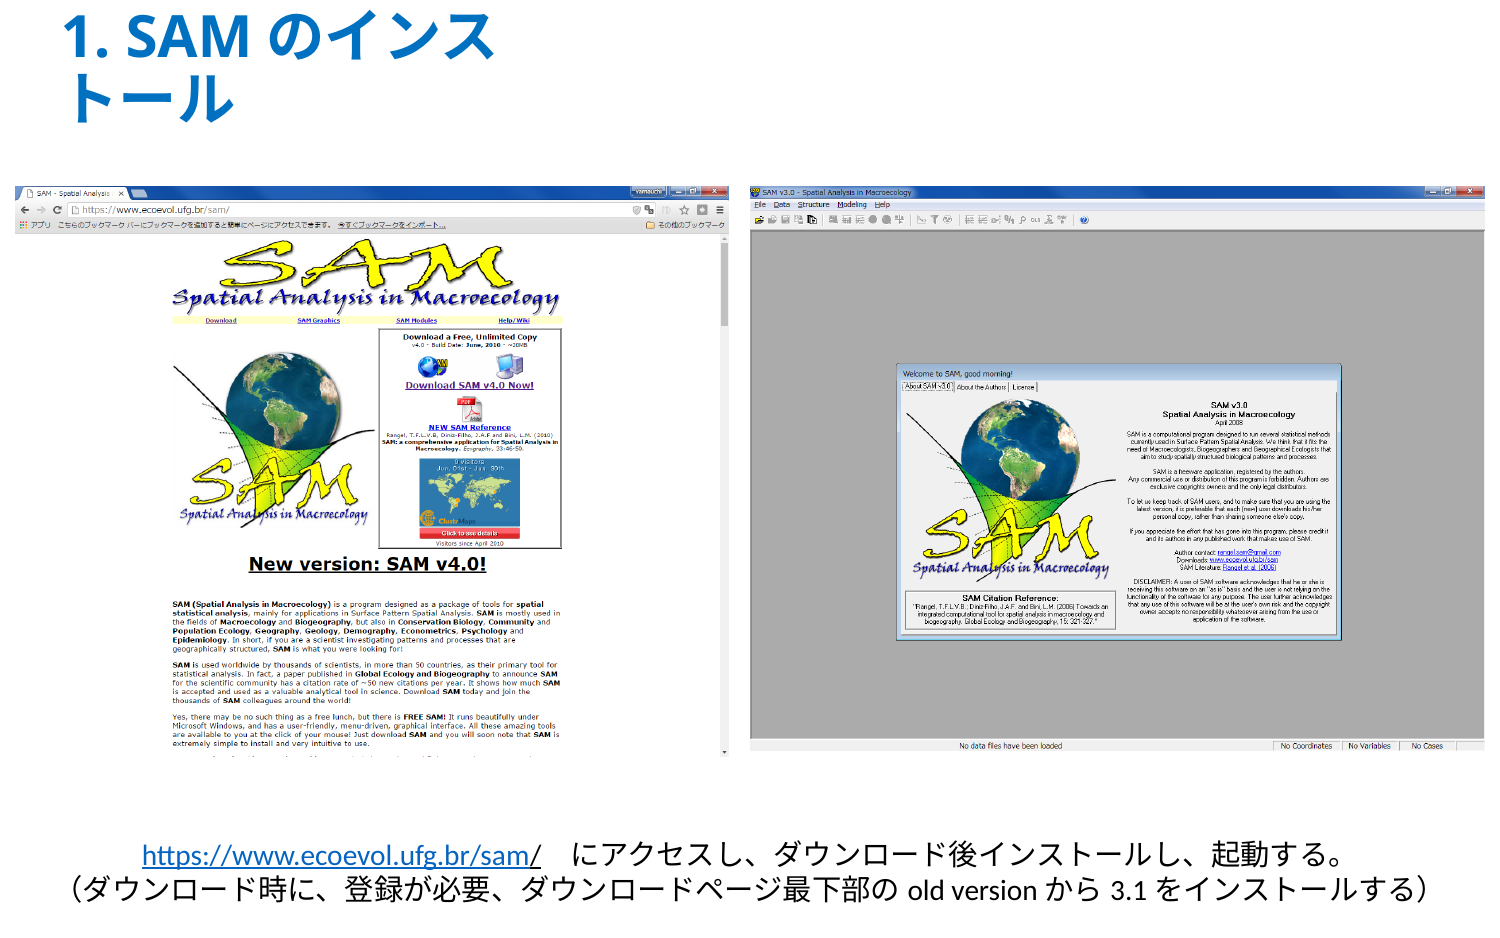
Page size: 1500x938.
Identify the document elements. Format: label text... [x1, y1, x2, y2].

picture [749, 186, 1485, 751]
title 1. SAMのインストール [45, 0, 607, 157]
text_box https://www.ecoevol.ufg.br/sam/ にアクセスし、ダウンロード後インストールし、起動する。 （ダウンロード時に、登録が必要、ダウンロードページ最下部のold versionから3.1をインストールする） [38, 828, 1462, 914]
picture [15, 186, 729, 757]
